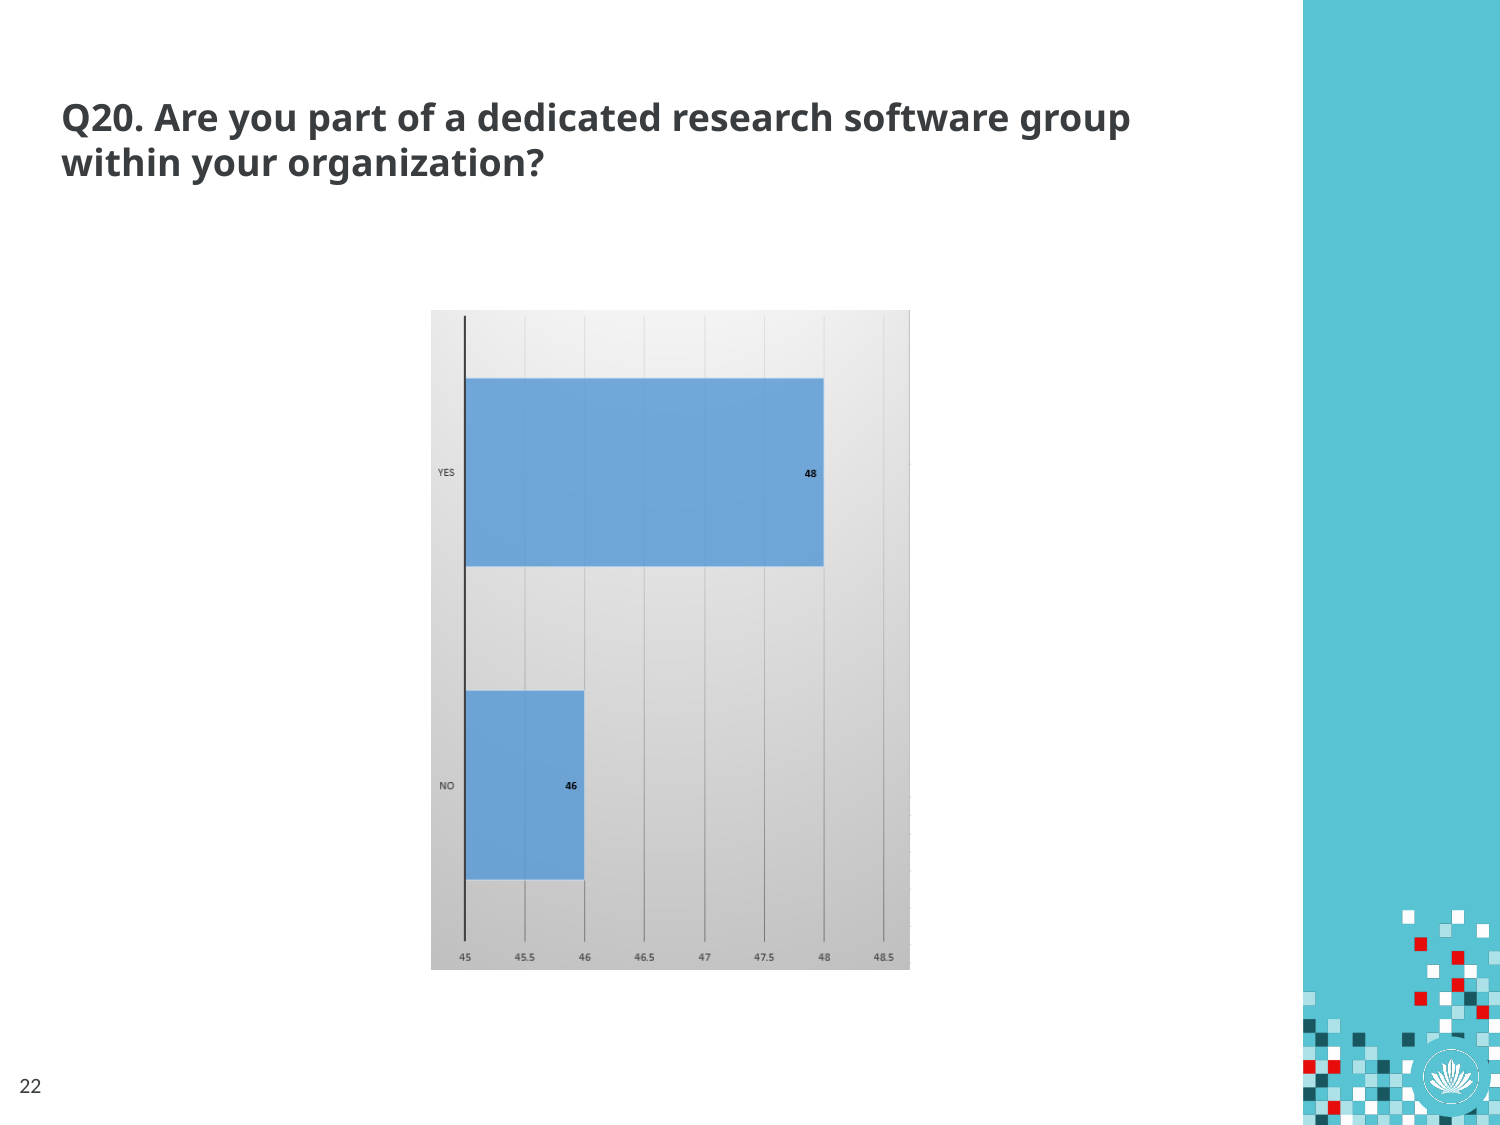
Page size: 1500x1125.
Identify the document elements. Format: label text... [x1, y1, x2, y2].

slide_number 22 [0, 1055, 61, 1115]
title Q20. Are you part of a dedicated research software group within your organization? [46, 30, 1258, 248]
picture [1304, 911, 1500, 1125]
picture [431, 310, 912, 970]
